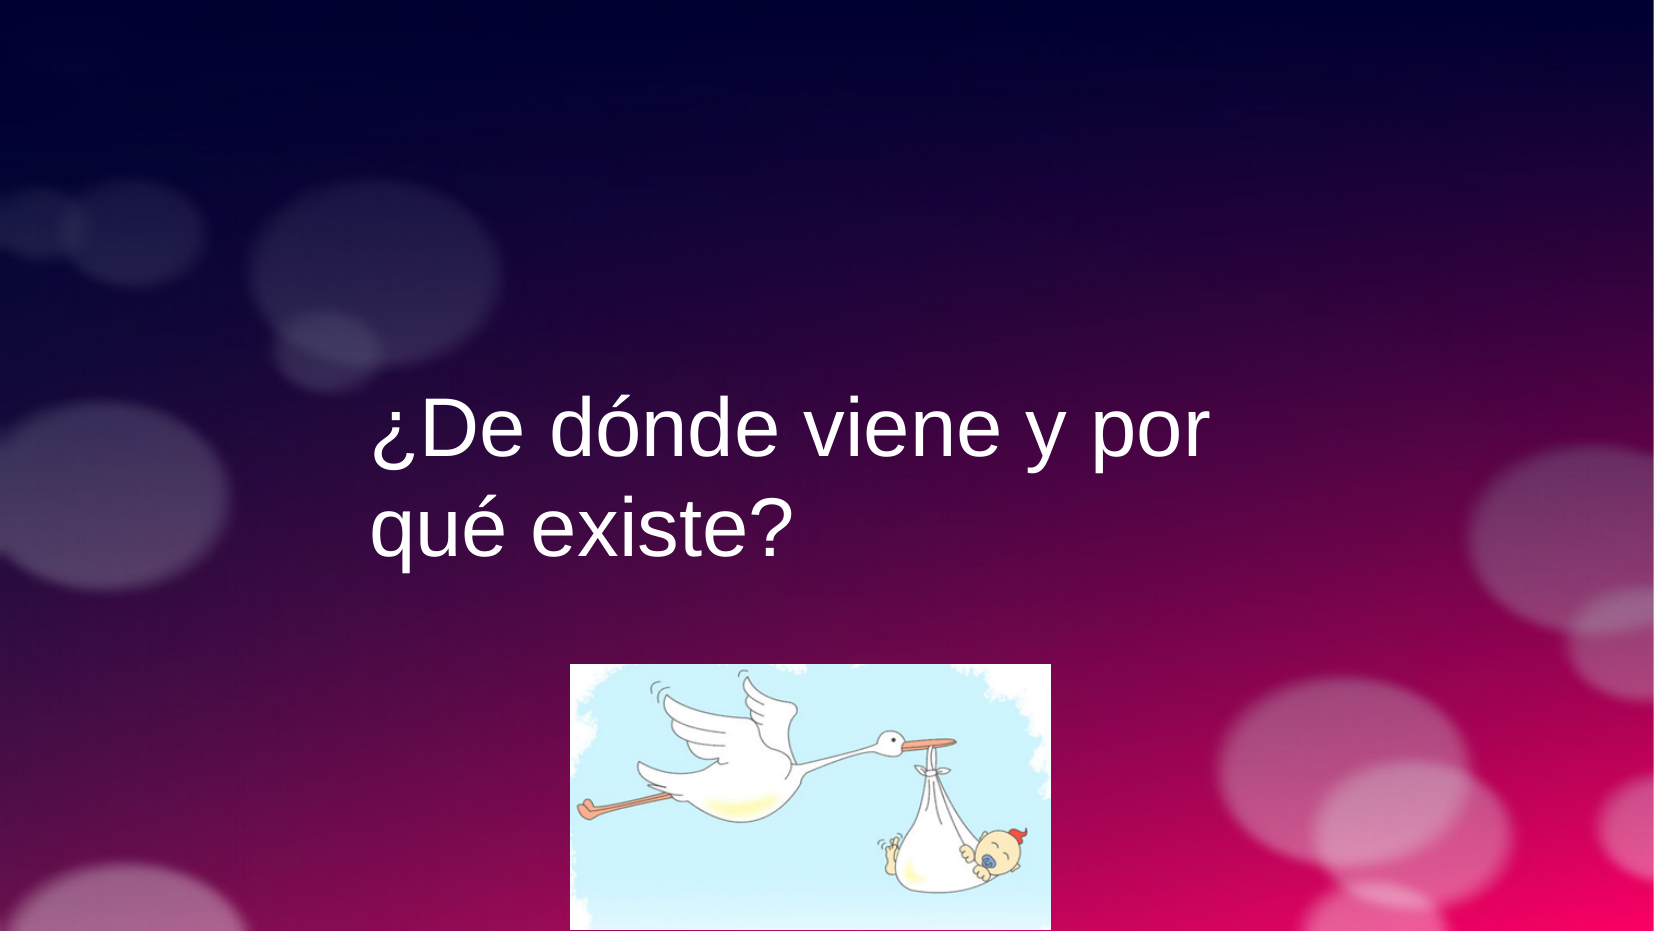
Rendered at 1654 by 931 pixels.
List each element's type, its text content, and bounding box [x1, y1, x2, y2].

picture [0, 0, 1654, 931]
text_box ¿De dónde viene y por qué existe? [354, 366, 1240, 567]
